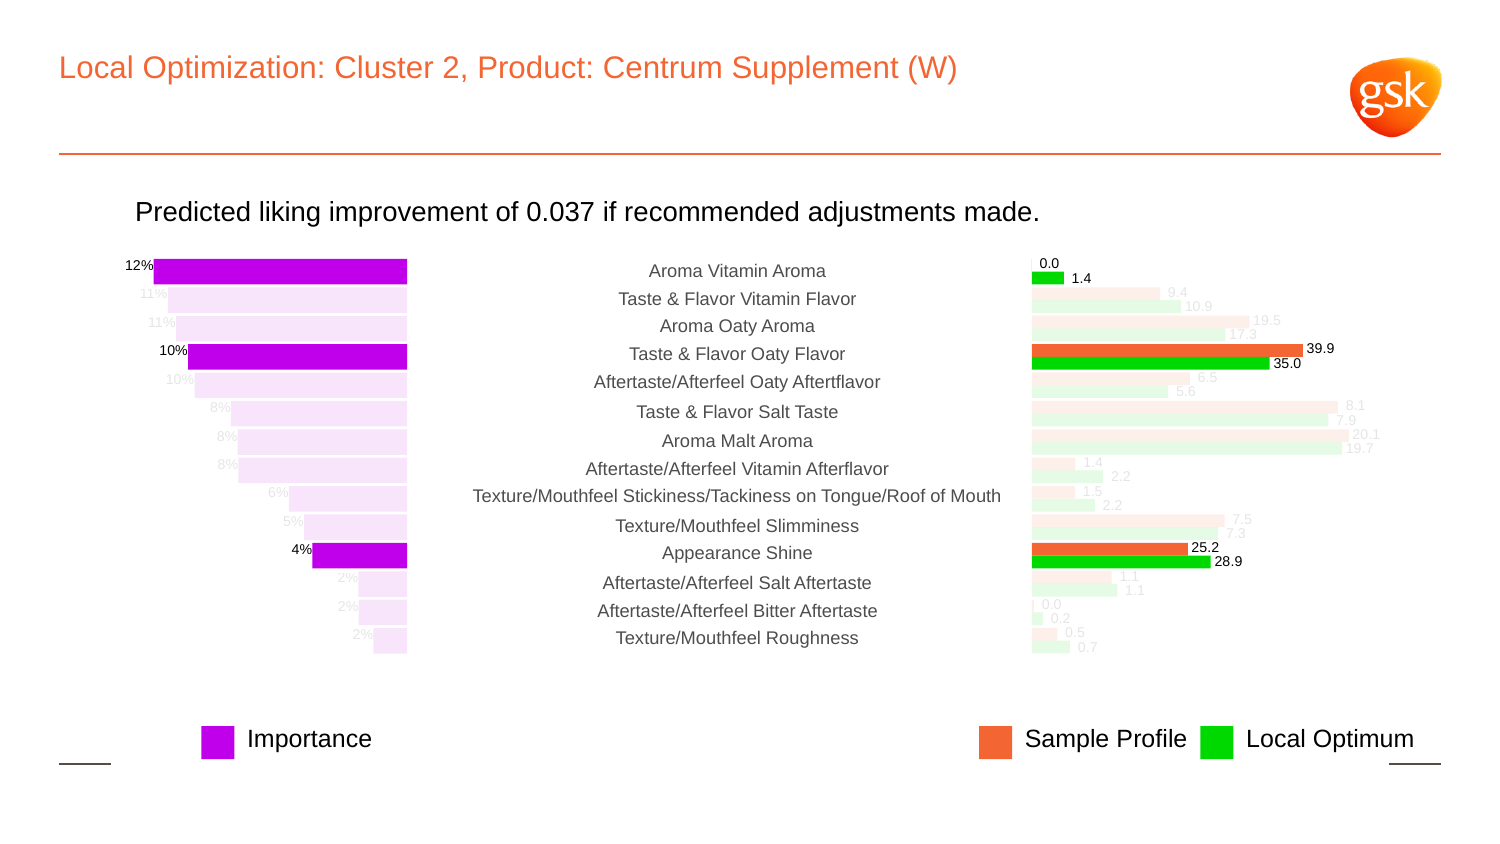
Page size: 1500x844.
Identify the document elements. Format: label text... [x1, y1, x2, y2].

title Local Optimization: Cluster 2, Product: Centrum Supplement (W) [58, 47, 1302, 86]
picture [1333, 38, 1457, 157]
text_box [112, 194, 1388, 796]
